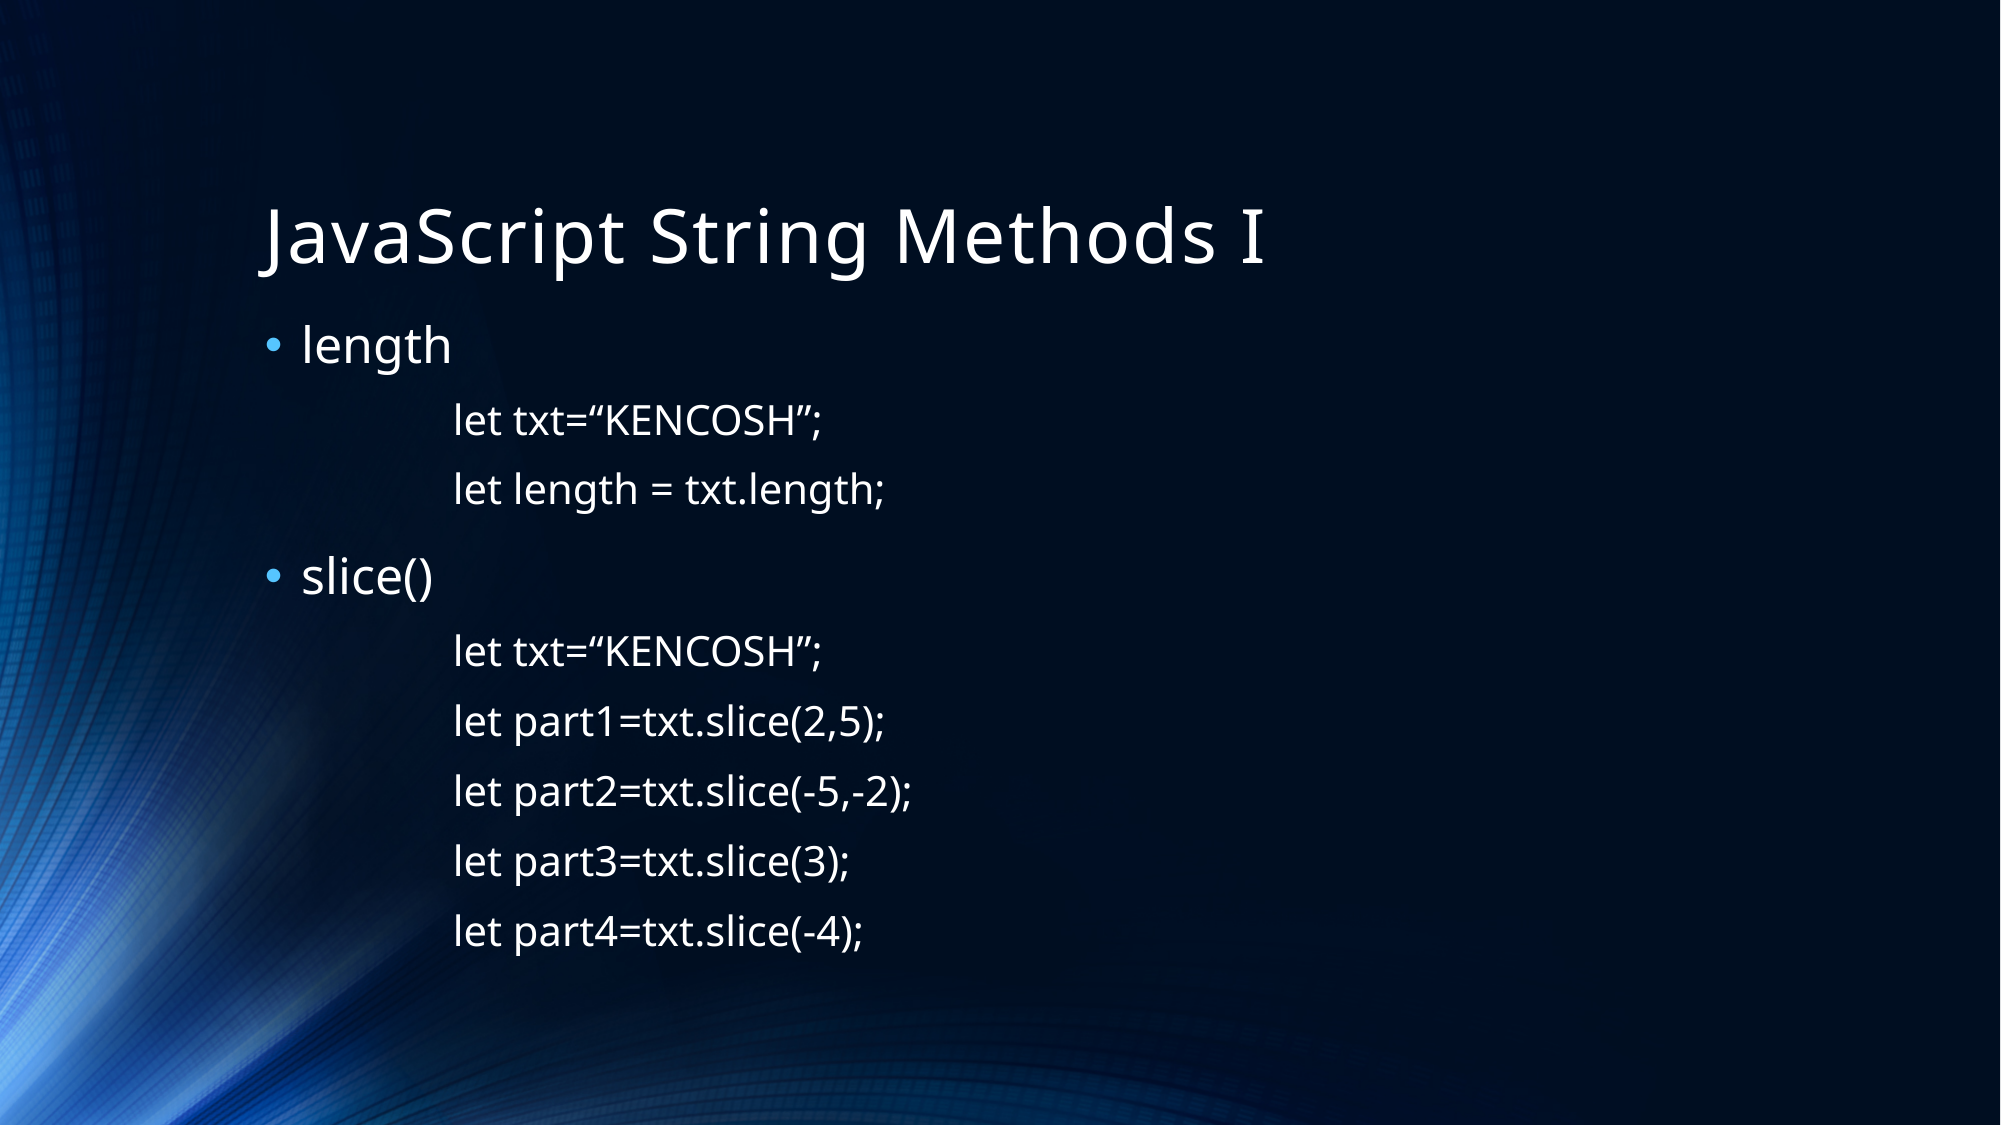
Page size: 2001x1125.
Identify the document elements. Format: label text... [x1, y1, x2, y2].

title JavaScript String Methods I [249, 62, 1751, 288]
list length let txt=“KENCOSH”; let length = txt.length; slice() let txt=“KENCOSH”; let part1=txt.slice(2,5); let part2=txt.slice(-5,-2); let part3=txt.slice(3); let part4=txt.slice(-4); [249, 312, 1749, 988]
picture [0, 0, 2001, 1125]
